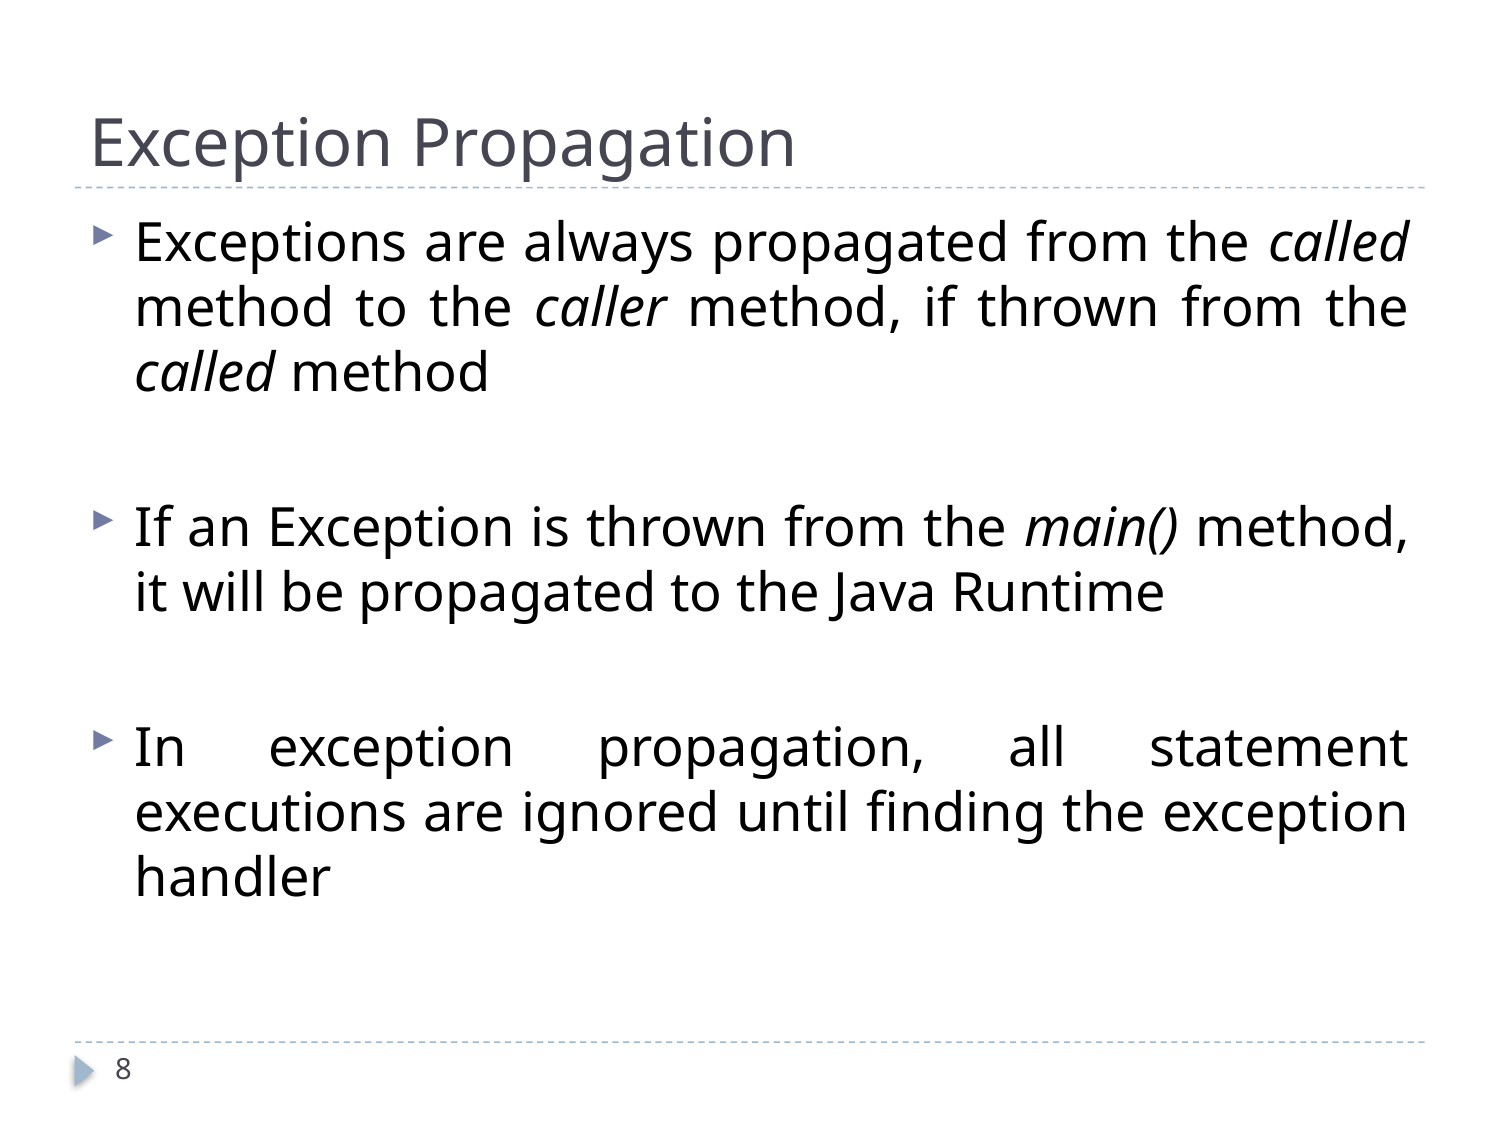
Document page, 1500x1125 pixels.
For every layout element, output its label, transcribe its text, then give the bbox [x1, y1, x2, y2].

slide_number 8 [100, 1042, 426, 1103]
title Exception Propagation [75, 24, 1425, 188]
list Exceptions are always propagated from the called method to the caller method, if thrown from the called method If an Exception is thrown from the main() method, it will be propagated to the Java Runtime In exception propagation, all statement executions are ignored until finding the exception handler [75, 200, 1425, 1006]
